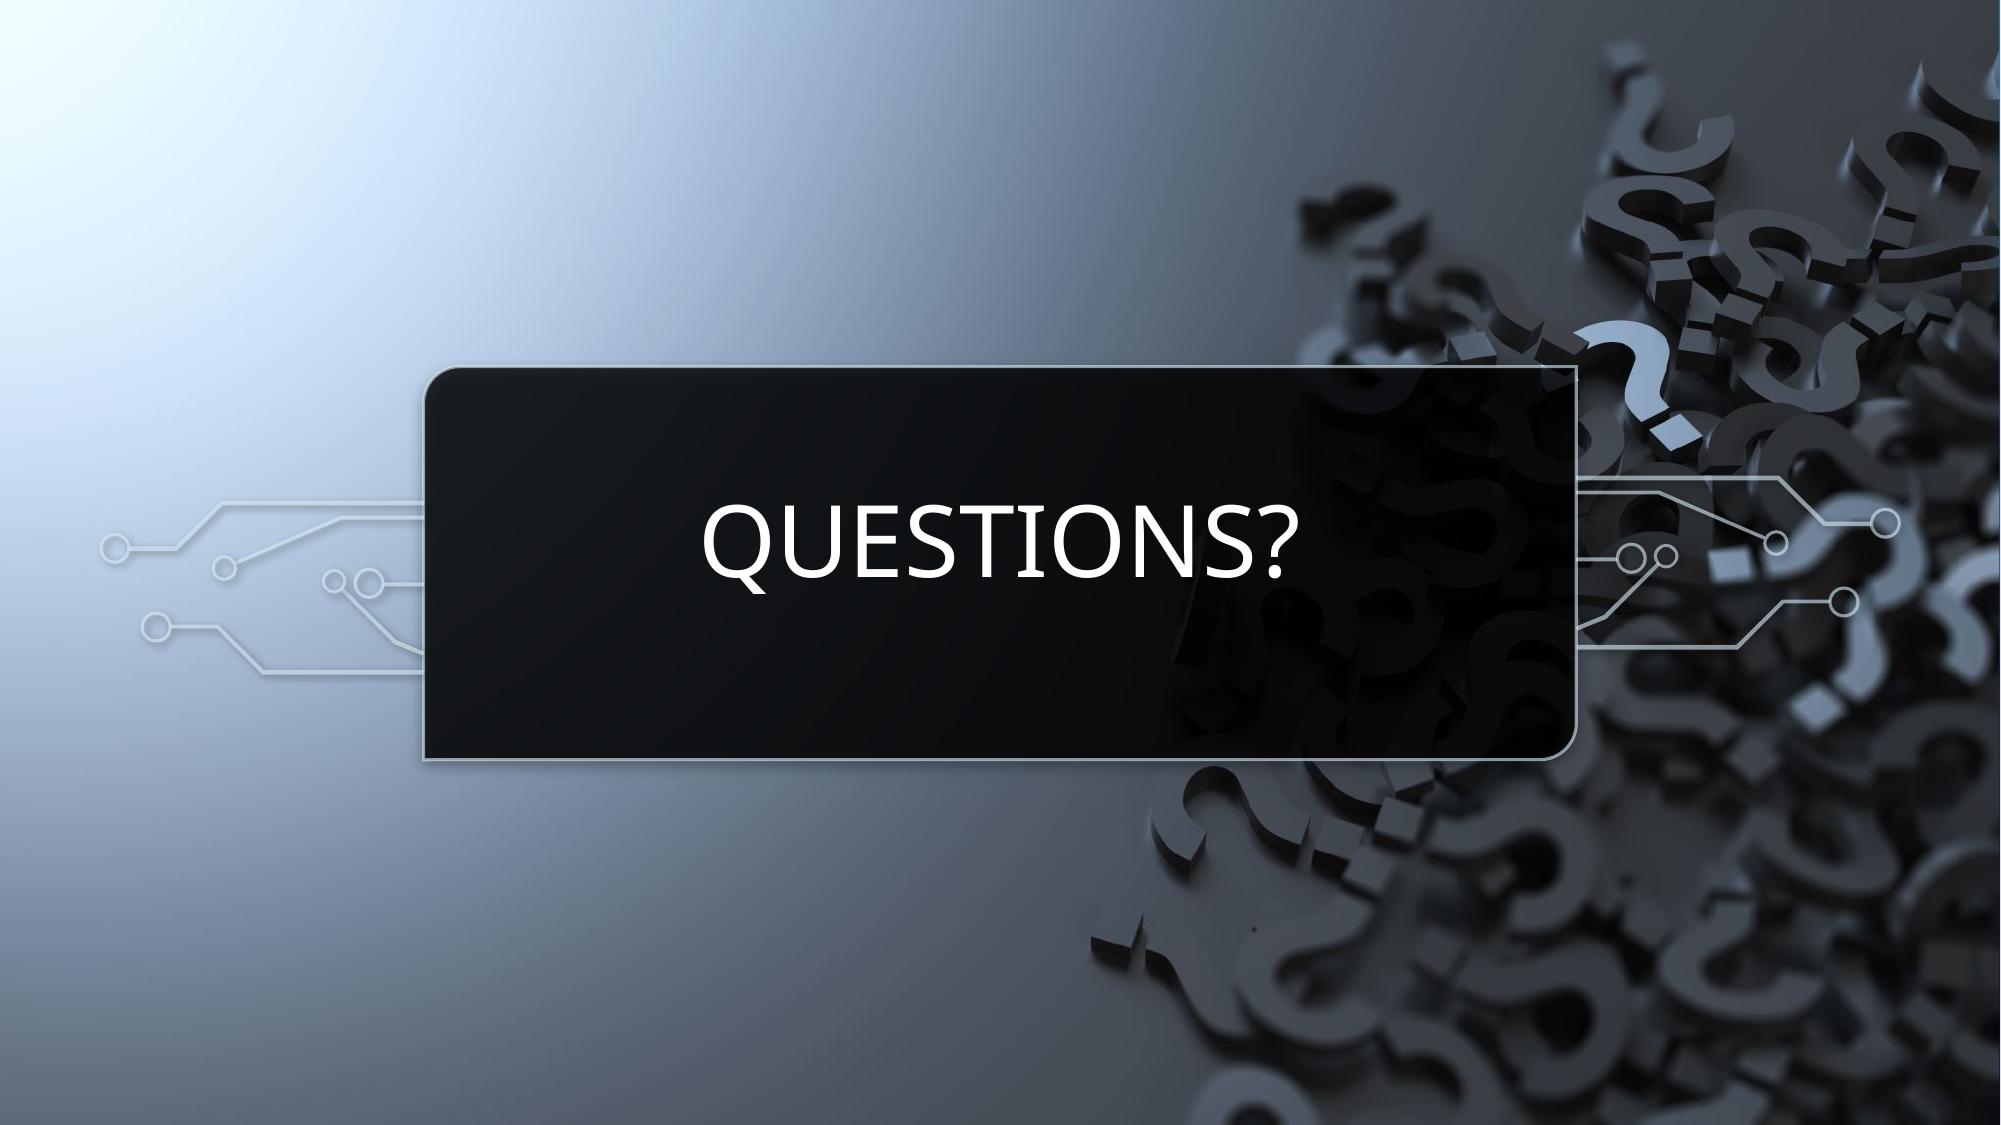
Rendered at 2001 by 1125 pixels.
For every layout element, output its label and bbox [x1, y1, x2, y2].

text_box [99, 366, 1902, 760]
picture [0, 0, 2000, 1125]
